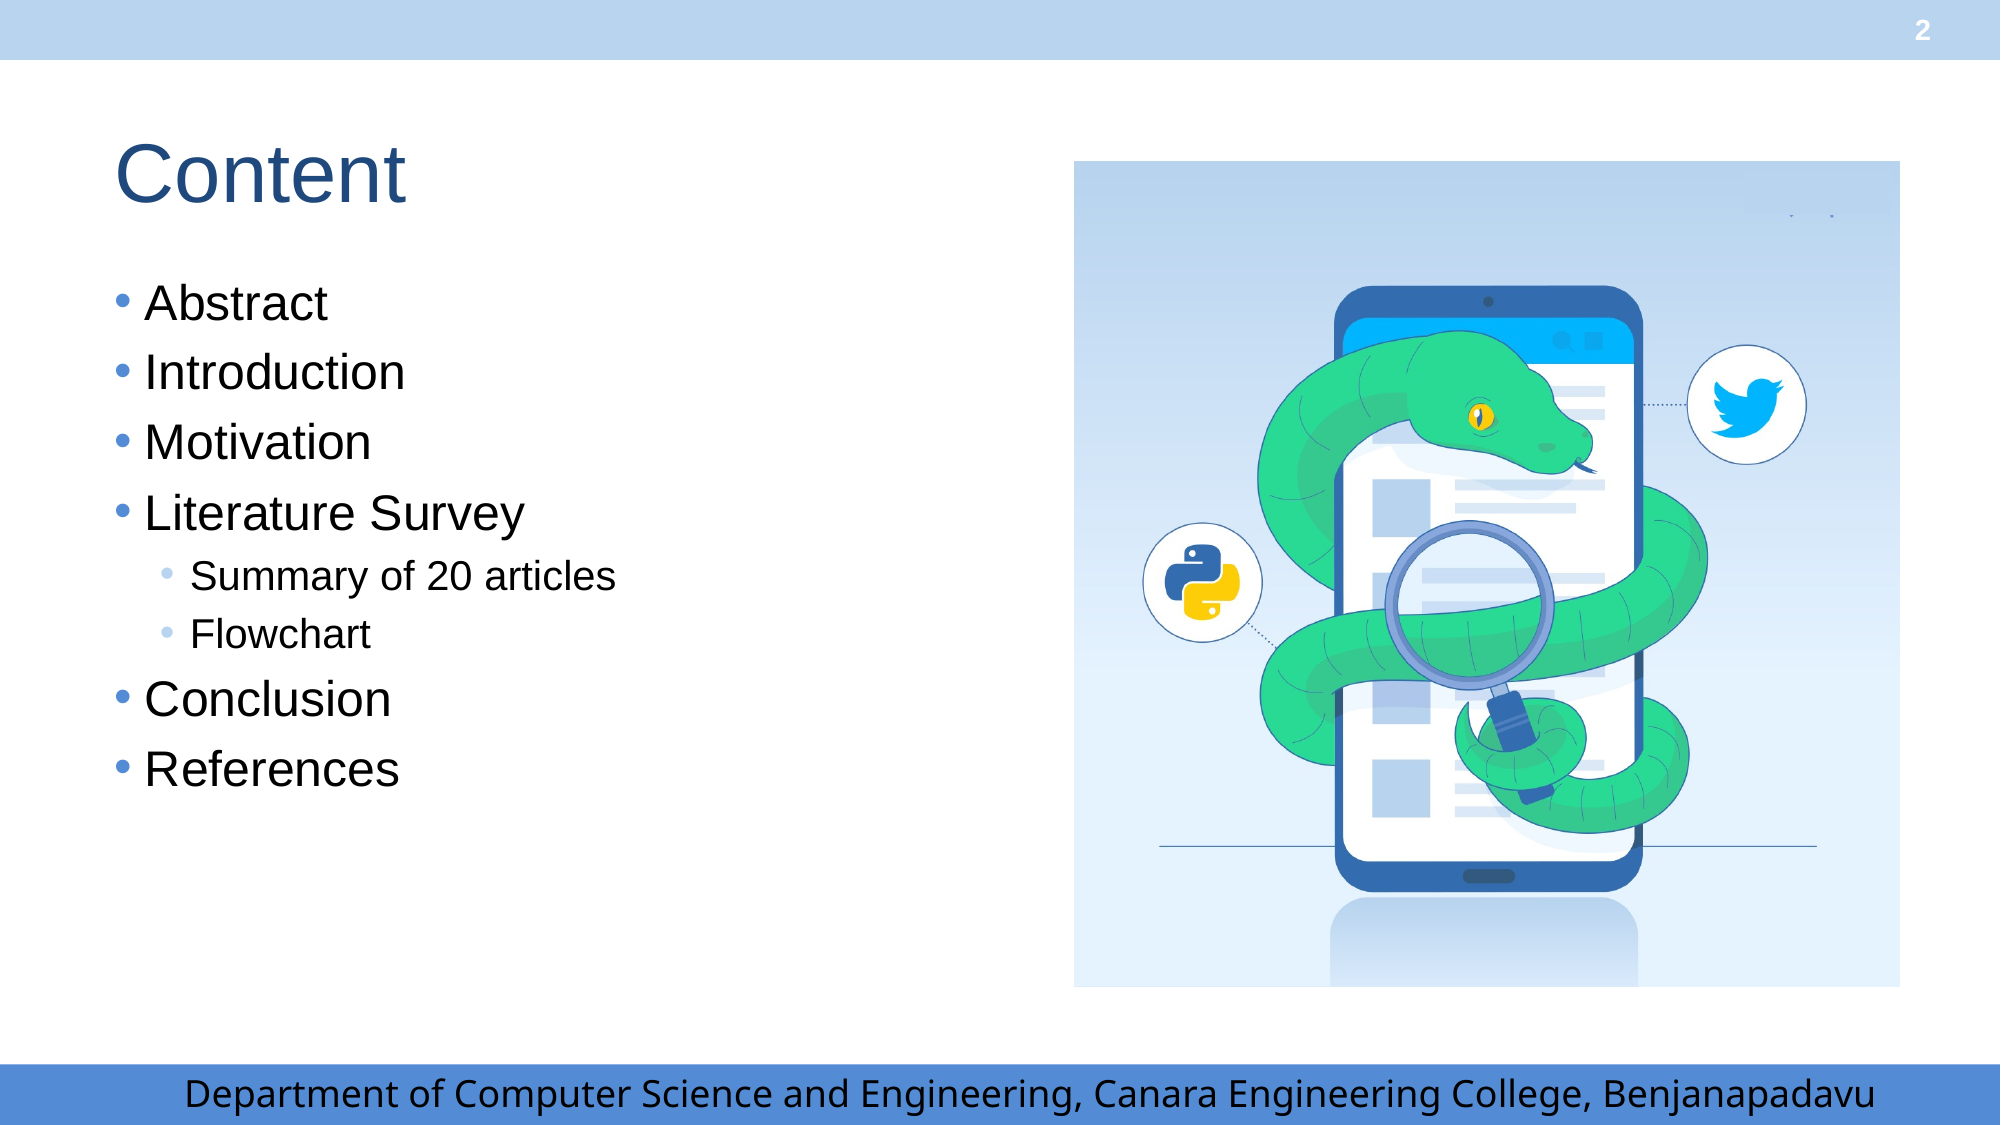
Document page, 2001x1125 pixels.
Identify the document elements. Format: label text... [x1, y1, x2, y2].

picture [1074, 161, 1901, 988]
list Abstract Introduction Motivation Literature Survey Summary of 20 articles Flowchart Conclusion References [99, 262, 837, 1063]
slide_number ‹#› [1899, 2, 2000, 57]
title Content [99, 87, 1900, 250]
